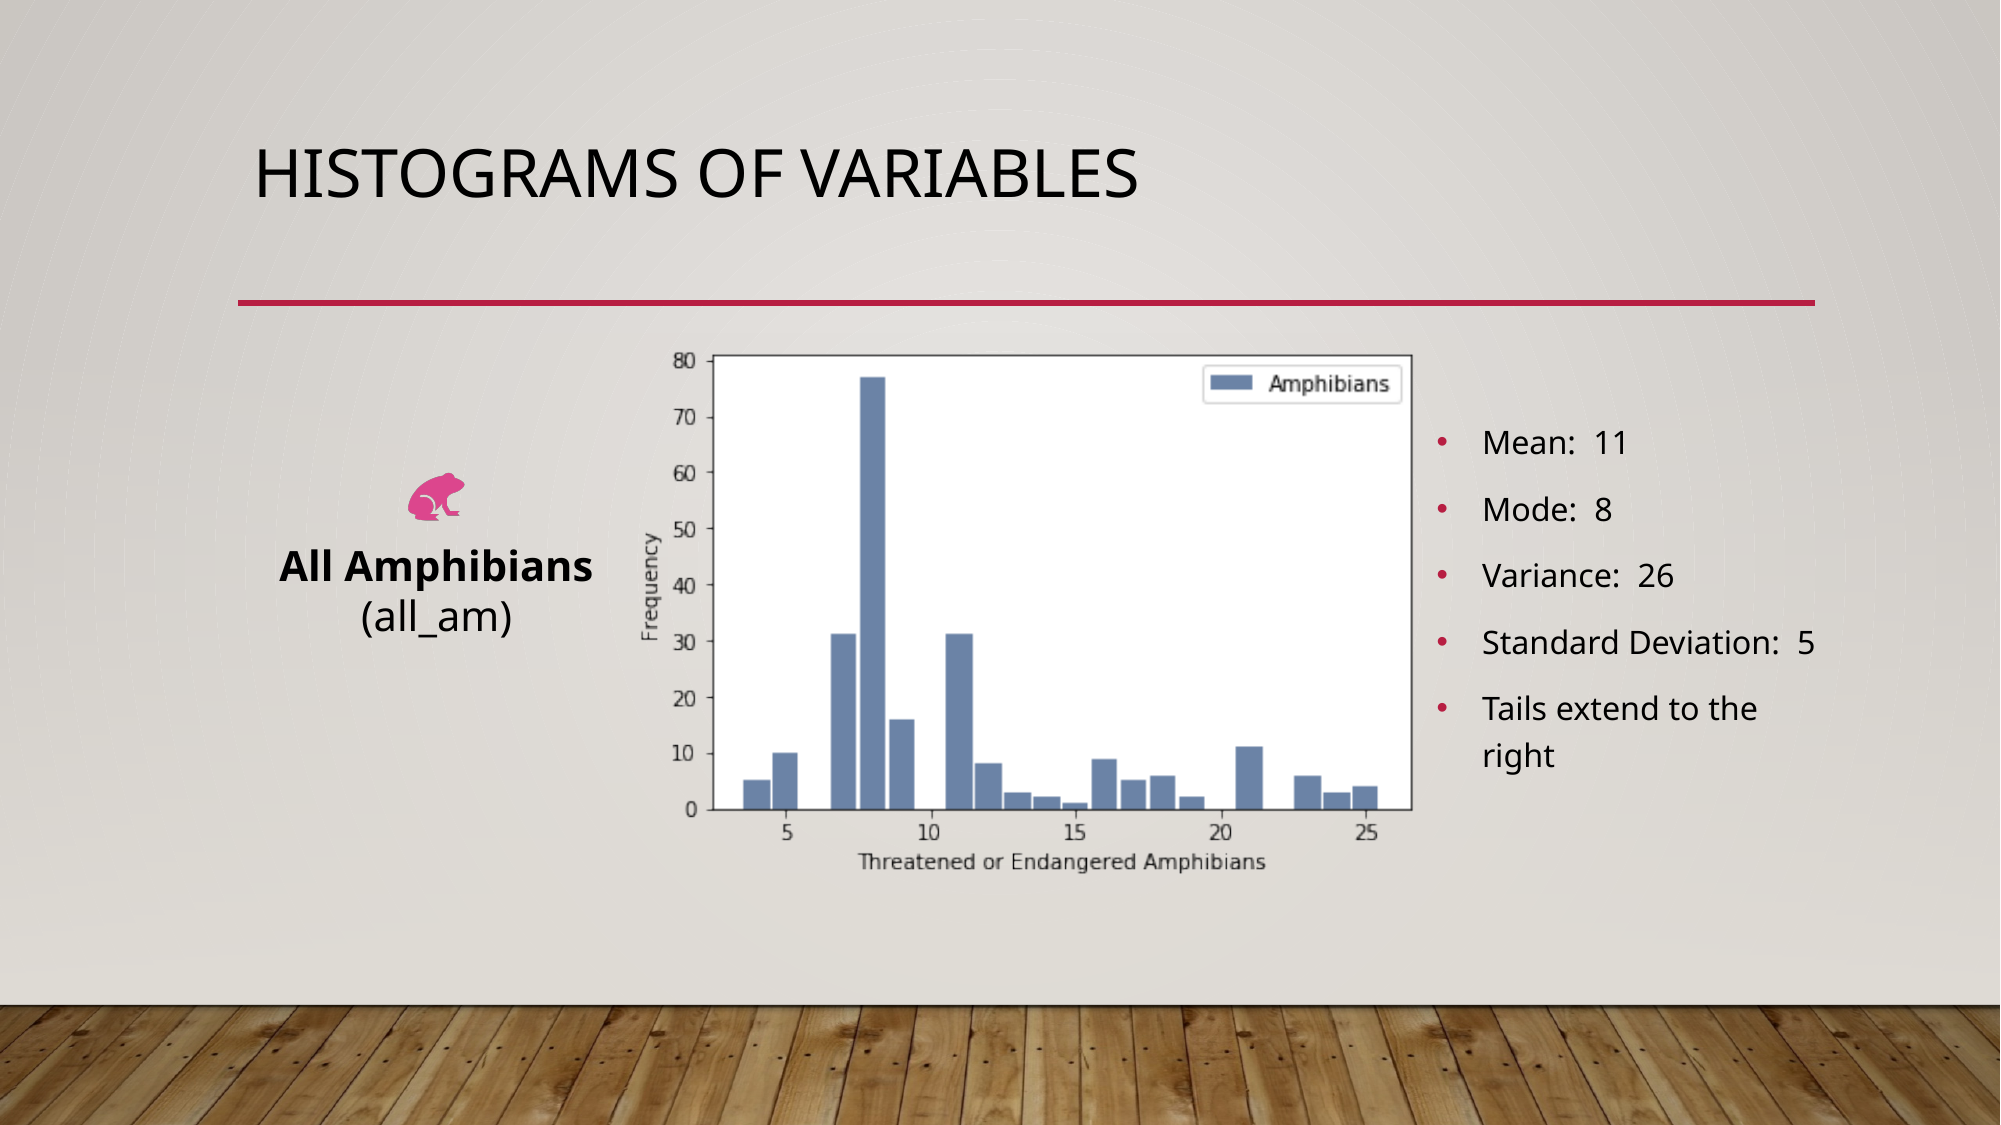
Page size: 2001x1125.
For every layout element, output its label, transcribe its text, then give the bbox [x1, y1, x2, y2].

text_box All Amphibians (all_am) [264, 532, 609, 647]
picture [0, 1005, 2000, 1125]
text_box Mean: 11 Mode: 8 Variance: 26 Standard Deviation: 5 Tails extend to the right [1424, 406, 1850, 783]
title Histograms of variables [238, 131, 1814, 305]
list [627, 338, 1424, 889]
picture [398, 456, 475, 533]
